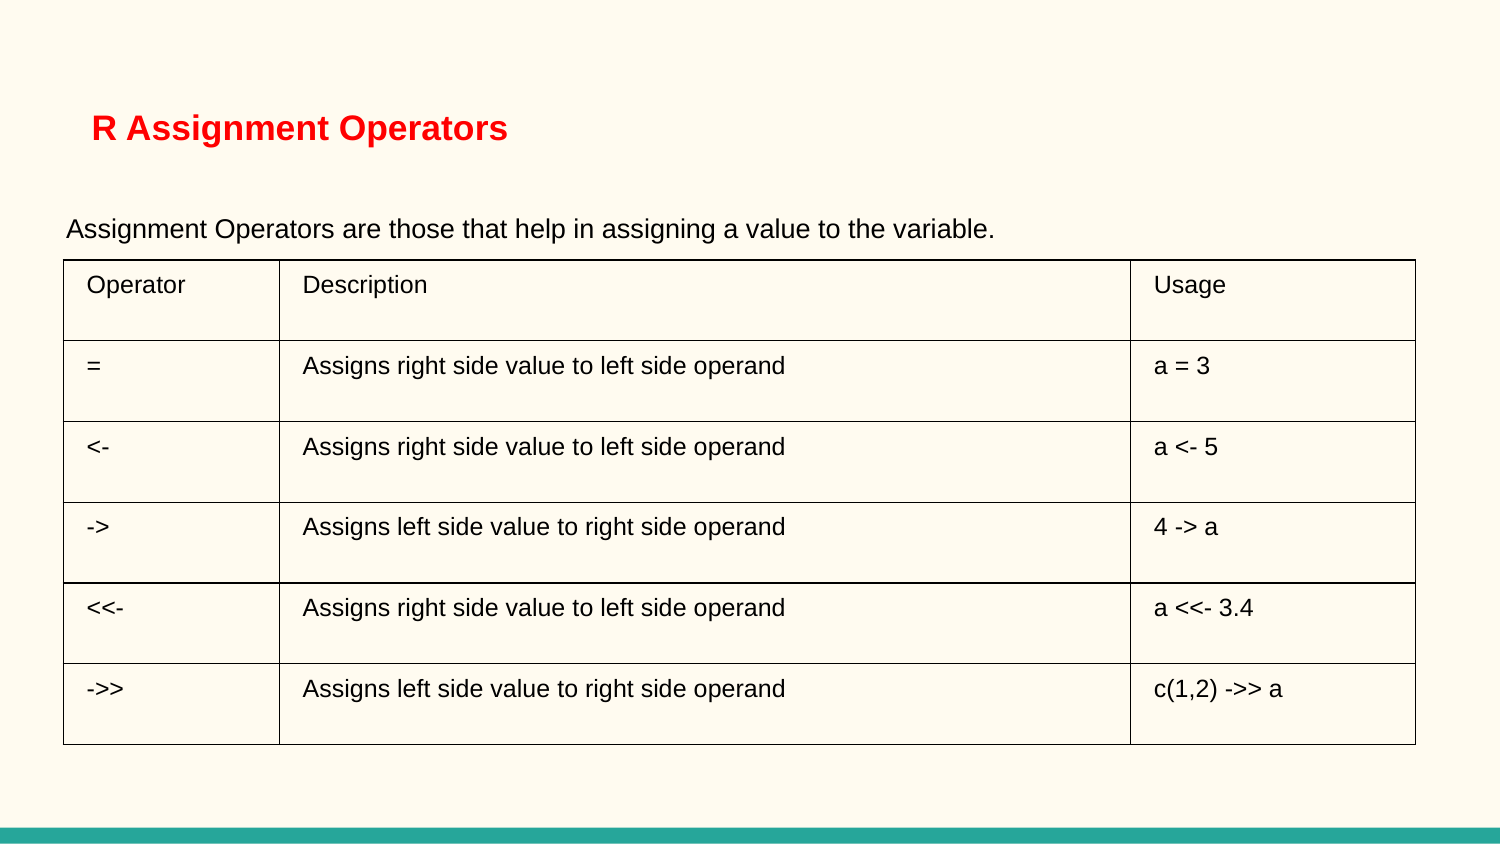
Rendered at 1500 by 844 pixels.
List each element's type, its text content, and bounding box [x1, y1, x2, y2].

table_cell <<- [64, 584, 279, 663]
table_cell c(1,2) ->> a [1131, 664, 1415, 744]
table_cell -> [64, 503, 279, 582]
table_header Usage [1131, 261, 1415, 340]
table_cell = [64, 341, 279, 421]
table_cell a <- 5 [1131, 422, 1415, 502]
table_cell ->> [64, 664, 279, 744]
table_cell <- [64, 422, 279, 502]
list Assignment Operators are those that help in assigning a value to the variable. [51, 192, 1449, 750]
table_header Operator [64, 261, 279, 340]
table_cell Assigns right side value to left side operand [280, 584, 1130, 663]
table_cell Assigns left side value to right side operand [280, 664, 1130, 744]
table_cell Assigns left side value to right side operand [280, 503, 1130, 582]
table_cell a <<- 3.4 [1131, 584, 1415, 663]
table_header Description [280, 261, 1130, 340]
table_cell 4 -> a [1131, 503, 1415, 582]
table_cell Assigns right side value to left side operand [280, 422, 1130, 502]
table_cell Assigns right side value to left side operand [280, 341, 1130, 421]
title R Assignment Operators [51, 72, 1449, 174]
table_cell a = 3 [1131, 341, 1415, 421]
